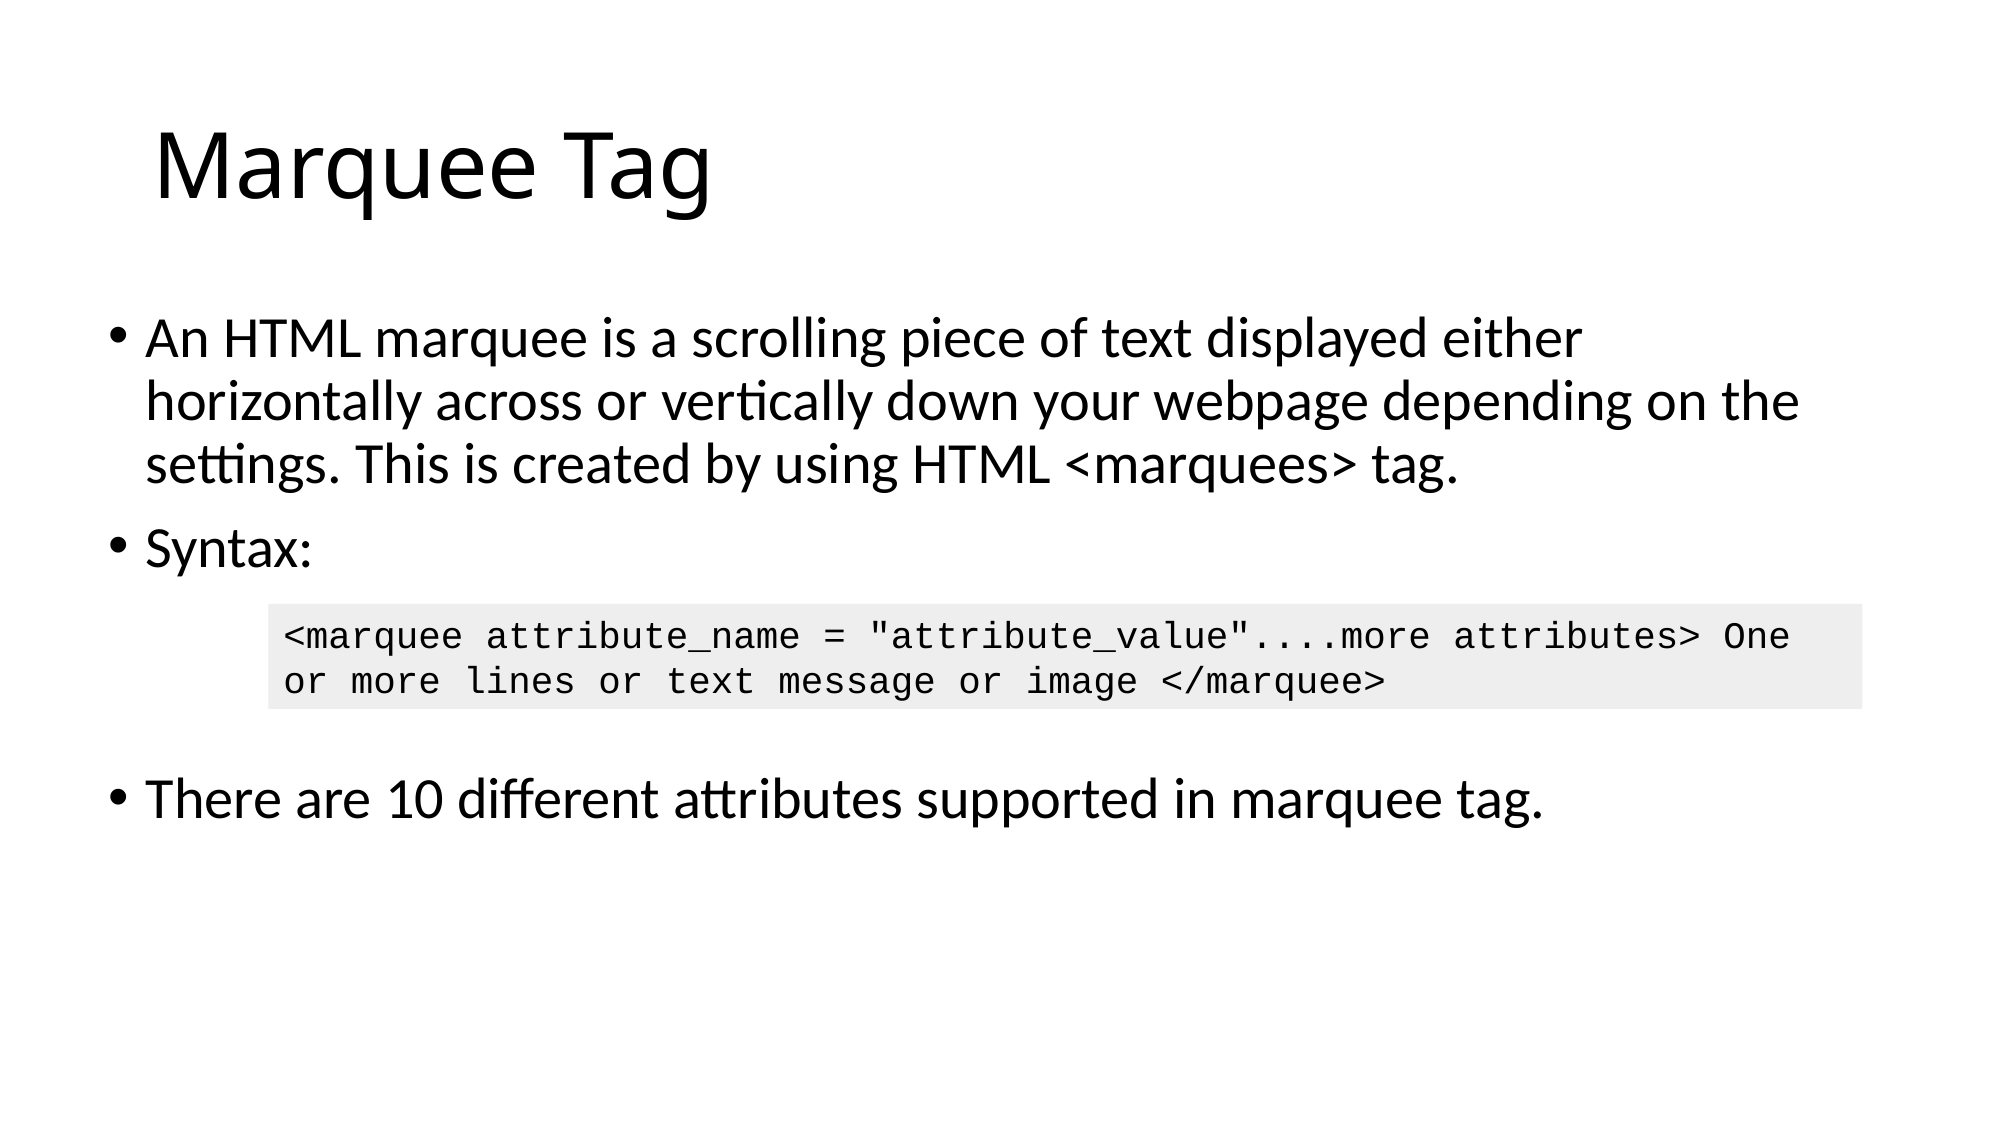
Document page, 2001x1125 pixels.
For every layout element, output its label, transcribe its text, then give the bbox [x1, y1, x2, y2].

list An HTML marquee is a scrolling piece of text displayed either horizontally across or vertically down your webpage depending on the settings. This is created by using HTML <marquees> tag. Syntax: There are 10 different attributes supported in marquee tag. [93, 299, 1819, 1014]
text_box <marquee attribute_name = "attribute_value"....more attributes> One or more lines or text message or image </marquee> [268, 603, 1863, 709]
title Marquee Tag [137, 59, 1863, 278]
